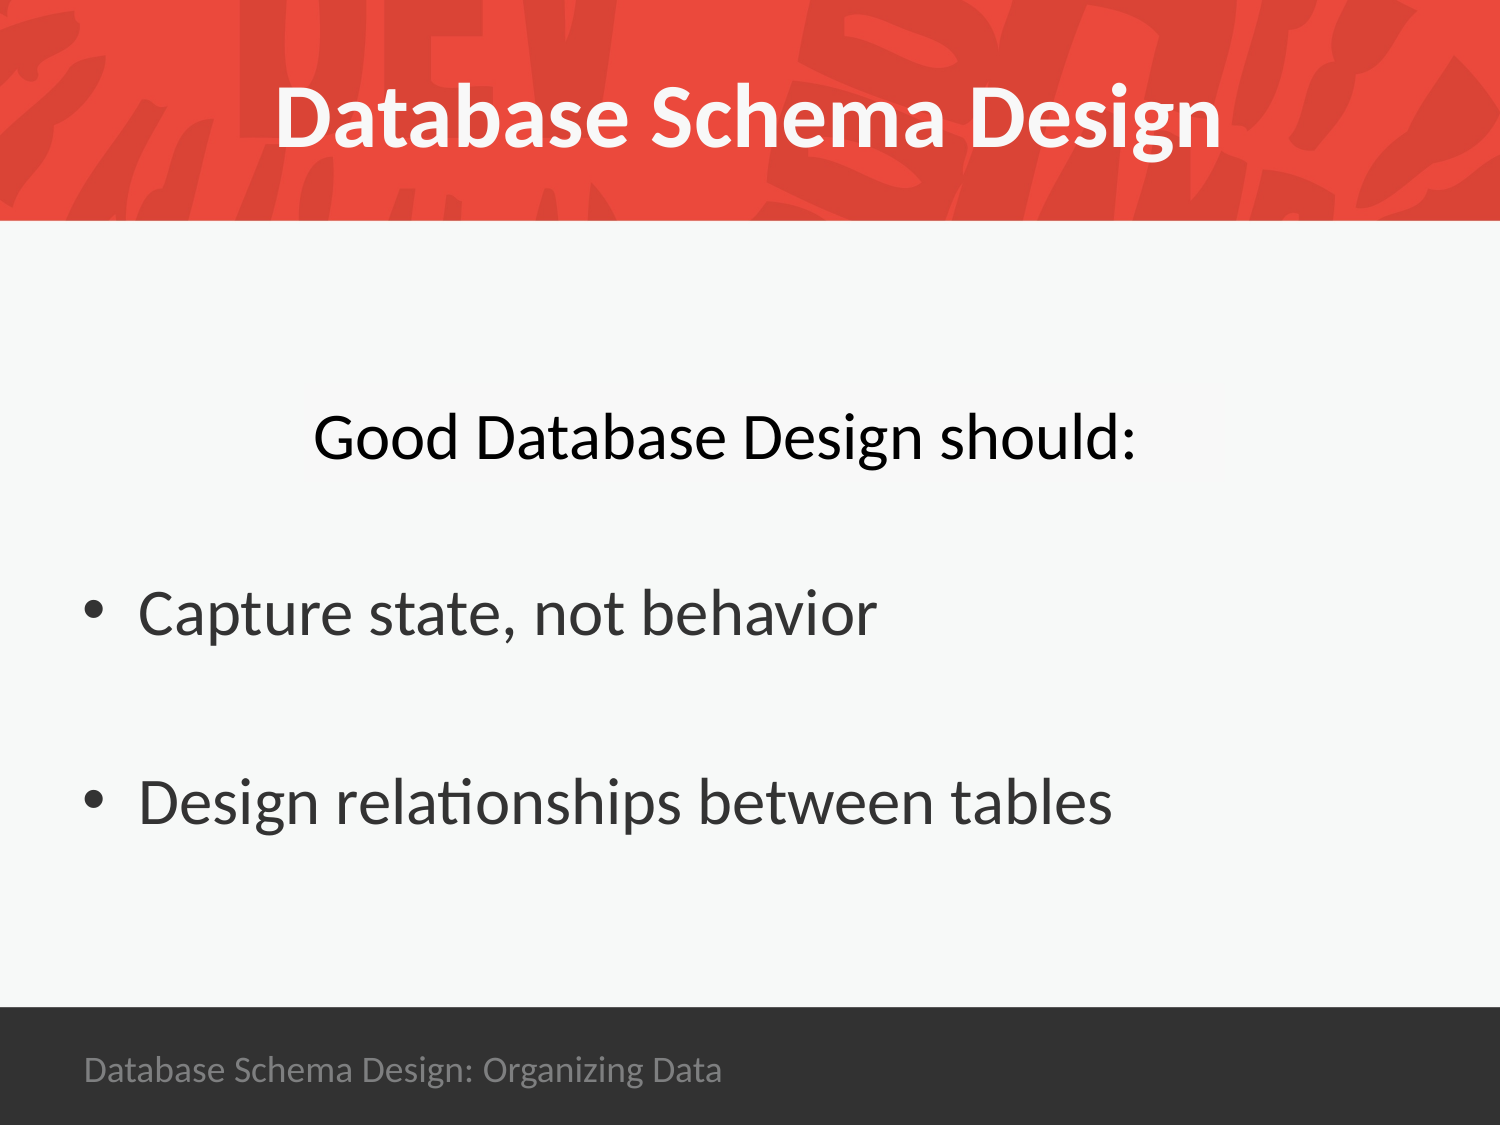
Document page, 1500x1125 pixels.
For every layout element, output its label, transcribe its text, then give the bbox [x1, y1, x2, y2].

title Database Schema Design [74, 16, 1426, 206]
text_box Database Schema Design: Organizing Data [83, 1045, 1434, 1091]
picture [0, 0, 1500, 1125]
text_box Good Database Design should: [304, 383, 1225, 482]
list Capture state, not behavior Design relationships between tables [74, 466, 1426, 854]
